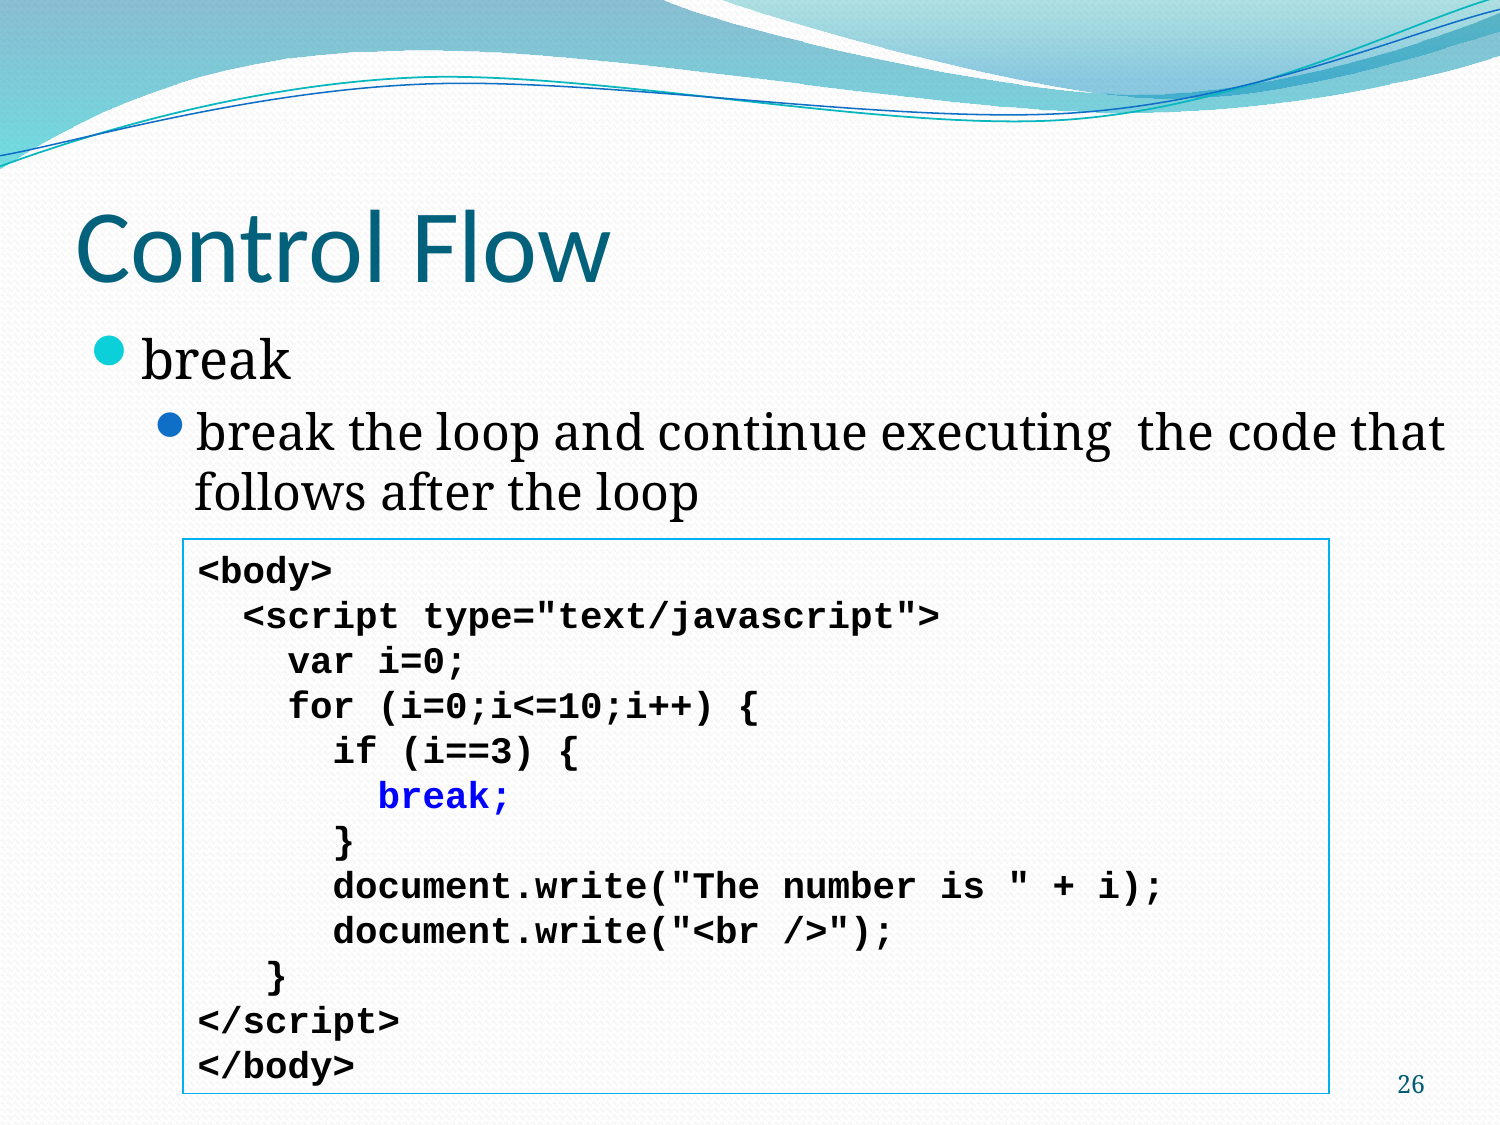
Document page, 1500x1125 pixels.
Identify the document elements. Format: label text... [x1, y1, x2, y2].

list break break the loop and continue executing the code that follows after the loop [75, 317, 1500, 1038]
text_box <body> <script type="text/javascript"> var i=0; for (i=0;i<=10;i++) { if (i==3) { break; } document.write("The number is " + i); document.write("<br />"); } </script> </body> [183, 538, 1329, 1094]
slide_number 26 [1299, 1042, 1425, 1103]
title Control Flow [75, 115, 1425, 303]
